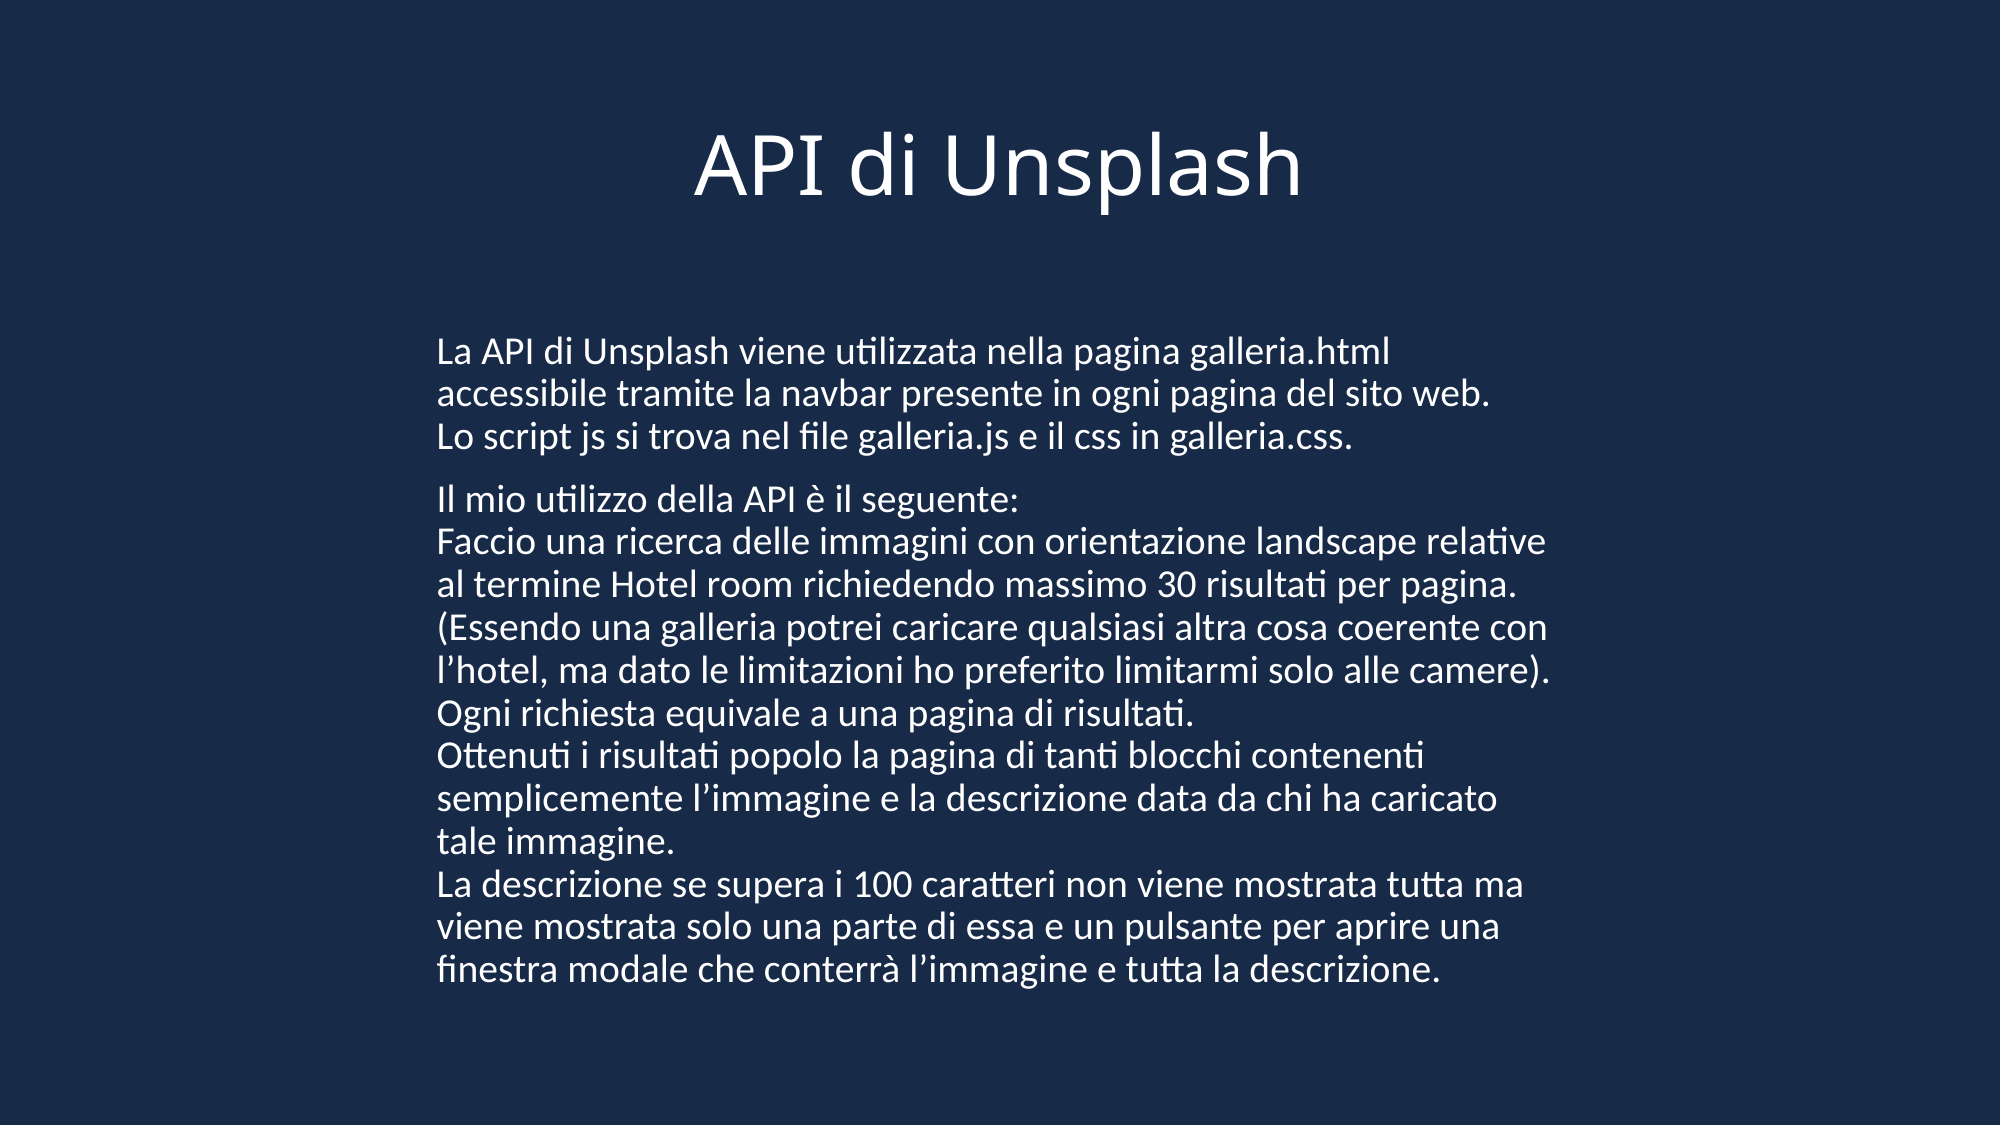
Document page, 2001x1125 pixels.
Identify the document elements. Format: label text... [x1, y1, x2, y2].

list La API di Unsplash viene utilizzata nella pagina galleria.html accessibile tramite la navbar presente in ogni pagina del sito web. Lo script js si trova nel file galleria.js e il css in galleria.css. Il mio utilizzo della API è il seguente: Faccio una ricerca delle immagini con orientazione landscape relative al termine Hotel room richiedendo massimo 30 risultati per pagina. (Essendo una galleria potrei caricare qualsiasi altra cosa coerente con l’hotel, ma dato le limitazioni ho preferito limitarmi solo alle camere). Ogni richiesta equivale a una pagina di risultati. Ottenuti i risultati popolo la pagina di tanti blocchi contenenti semplicemente l’immagine e la descrizione data da chi ha caricato tale immagine. La descrizione se supera i 100 caratteri non viene mostrata tutta ma viene mostrata solo una parte di essa e un pulsante per aprire una finestra modale che conterrà l’immagine e tutta la descrizione. [421, 275, 1579, 1046]
title API di Unsplash [0, 1, 2000, 222]
